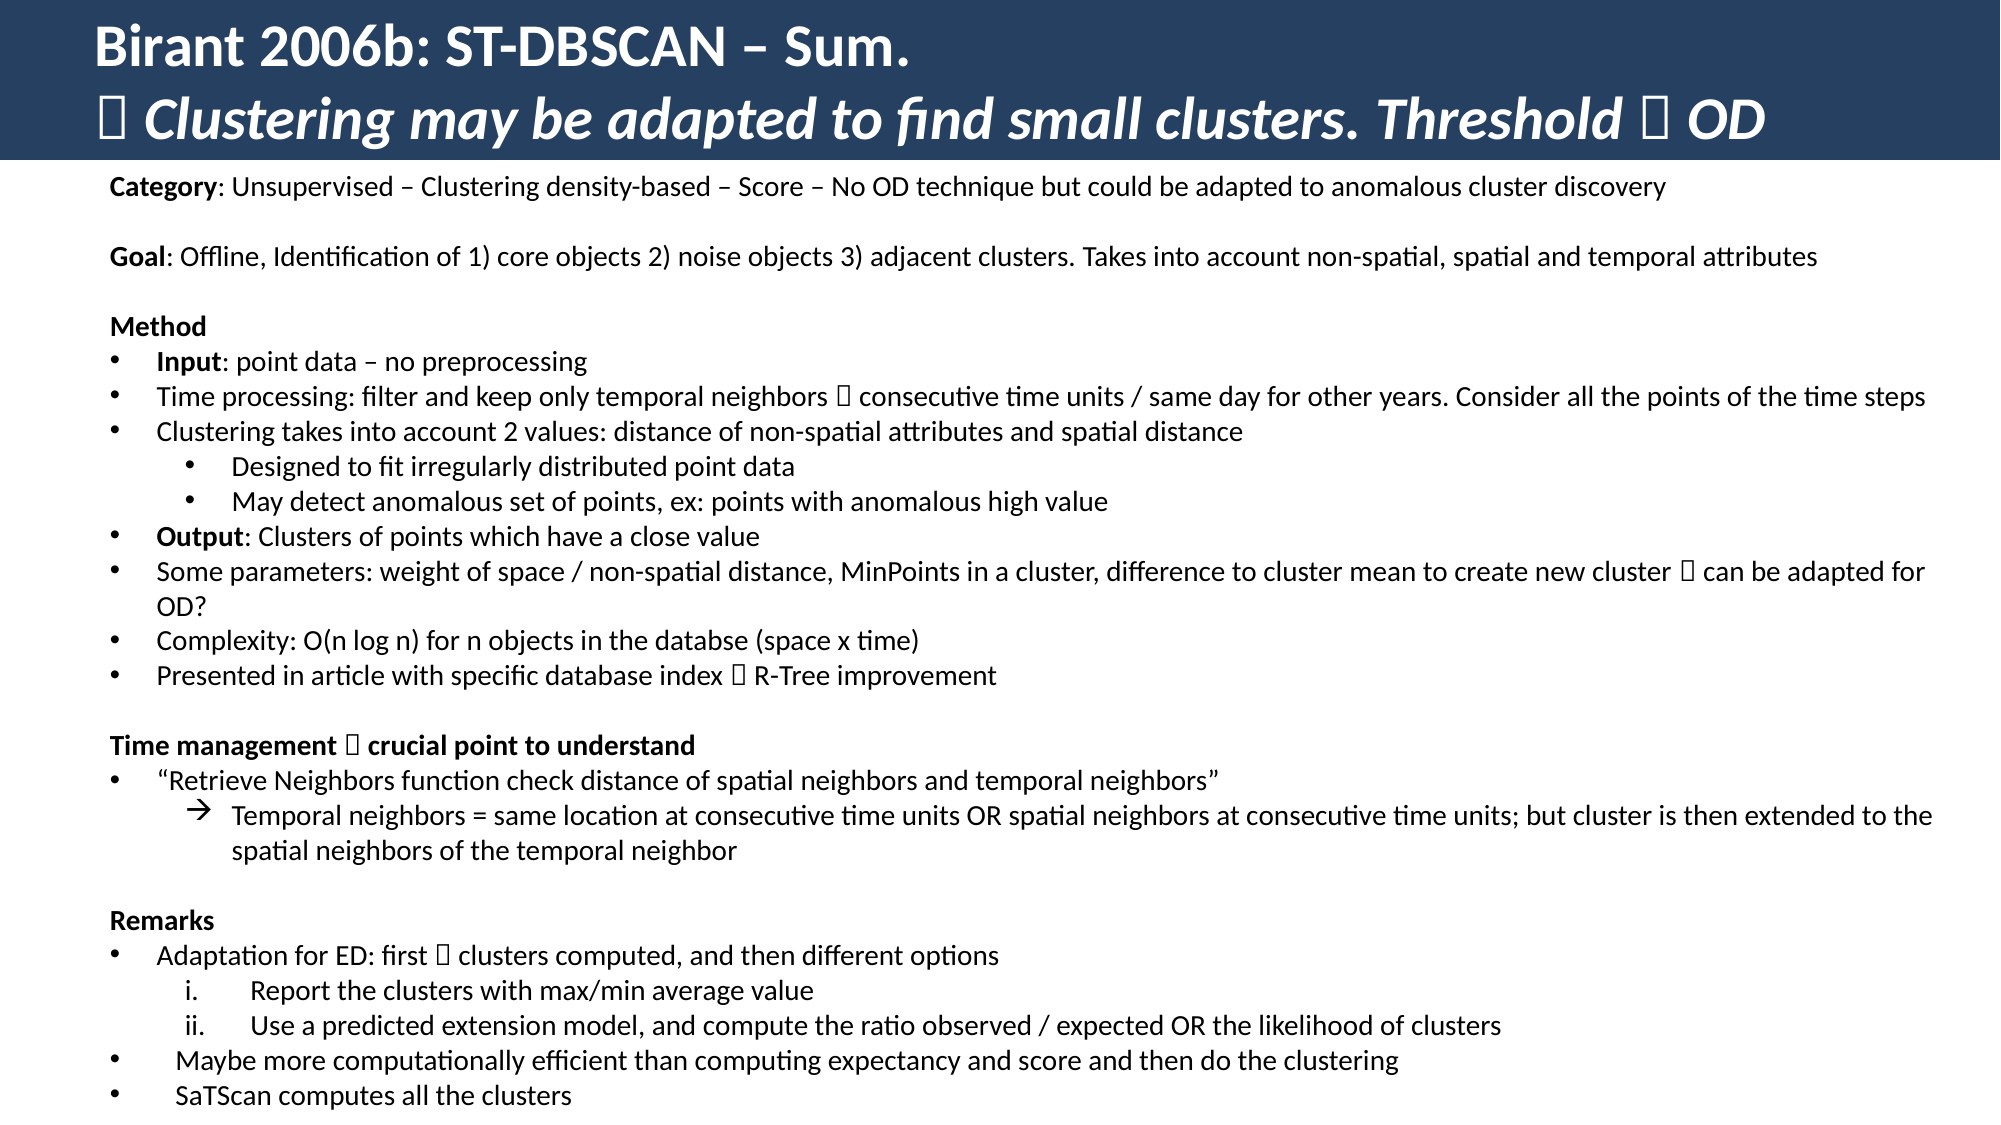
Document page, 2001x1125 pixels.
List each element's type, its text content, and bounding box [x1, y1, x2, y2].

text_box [0, 0, 2000, 160]
text_box Category: Unsupervised – Clustering density-based – Score – No OD technique but could be adapted to anomalous cluster discovery Goal: Offline, Identification of 1) core objects 2) noise objects 3) adjacent clusters. Takes into account non-spatial, spatial and temporal attributes Method Input: point data – no preprocessing Time processing: filter and keep only temporal neighbors  consecutive time units / same day for other years. Consider all the points of the time steps Clustering takes into account 2 values: distance of non-spatial attributes and spatial distance Designed to fit irregularly distributed point data May detect anomalous set of points, ex: points with anomalous high value Output: Clusters of points which have a close value Some parameters: weight of space / non-spatial distance, MinPoints in a cluster, difference to cluster mean to create new cluster  can be adapted for OD? Complexity: O(n log n) for n objects in the databse (space x time) Presented in article with specific database index  R-Tree improvement Time management  crucial point to understand “Retrieve Neighbors function check distance of spatial neighbors and temporal neighbors” Temporal neighbors = same location at consecutive time units OR spatial neighbors at consecutive time units; but cluster is then extended to the spatial neighbors of the temporal neighbor Remarks Adaptation for ED: first  clusters computed, and then different options Report the clusters with max/min average value Use a predicted extension model, and compute the ratio observed / expected OR the likelihood of clusters Maybe more computationally efficient than computing expectancy and score and then do the clustering SaTScan computes all the clusters [95, 160, 1986, 1125]
